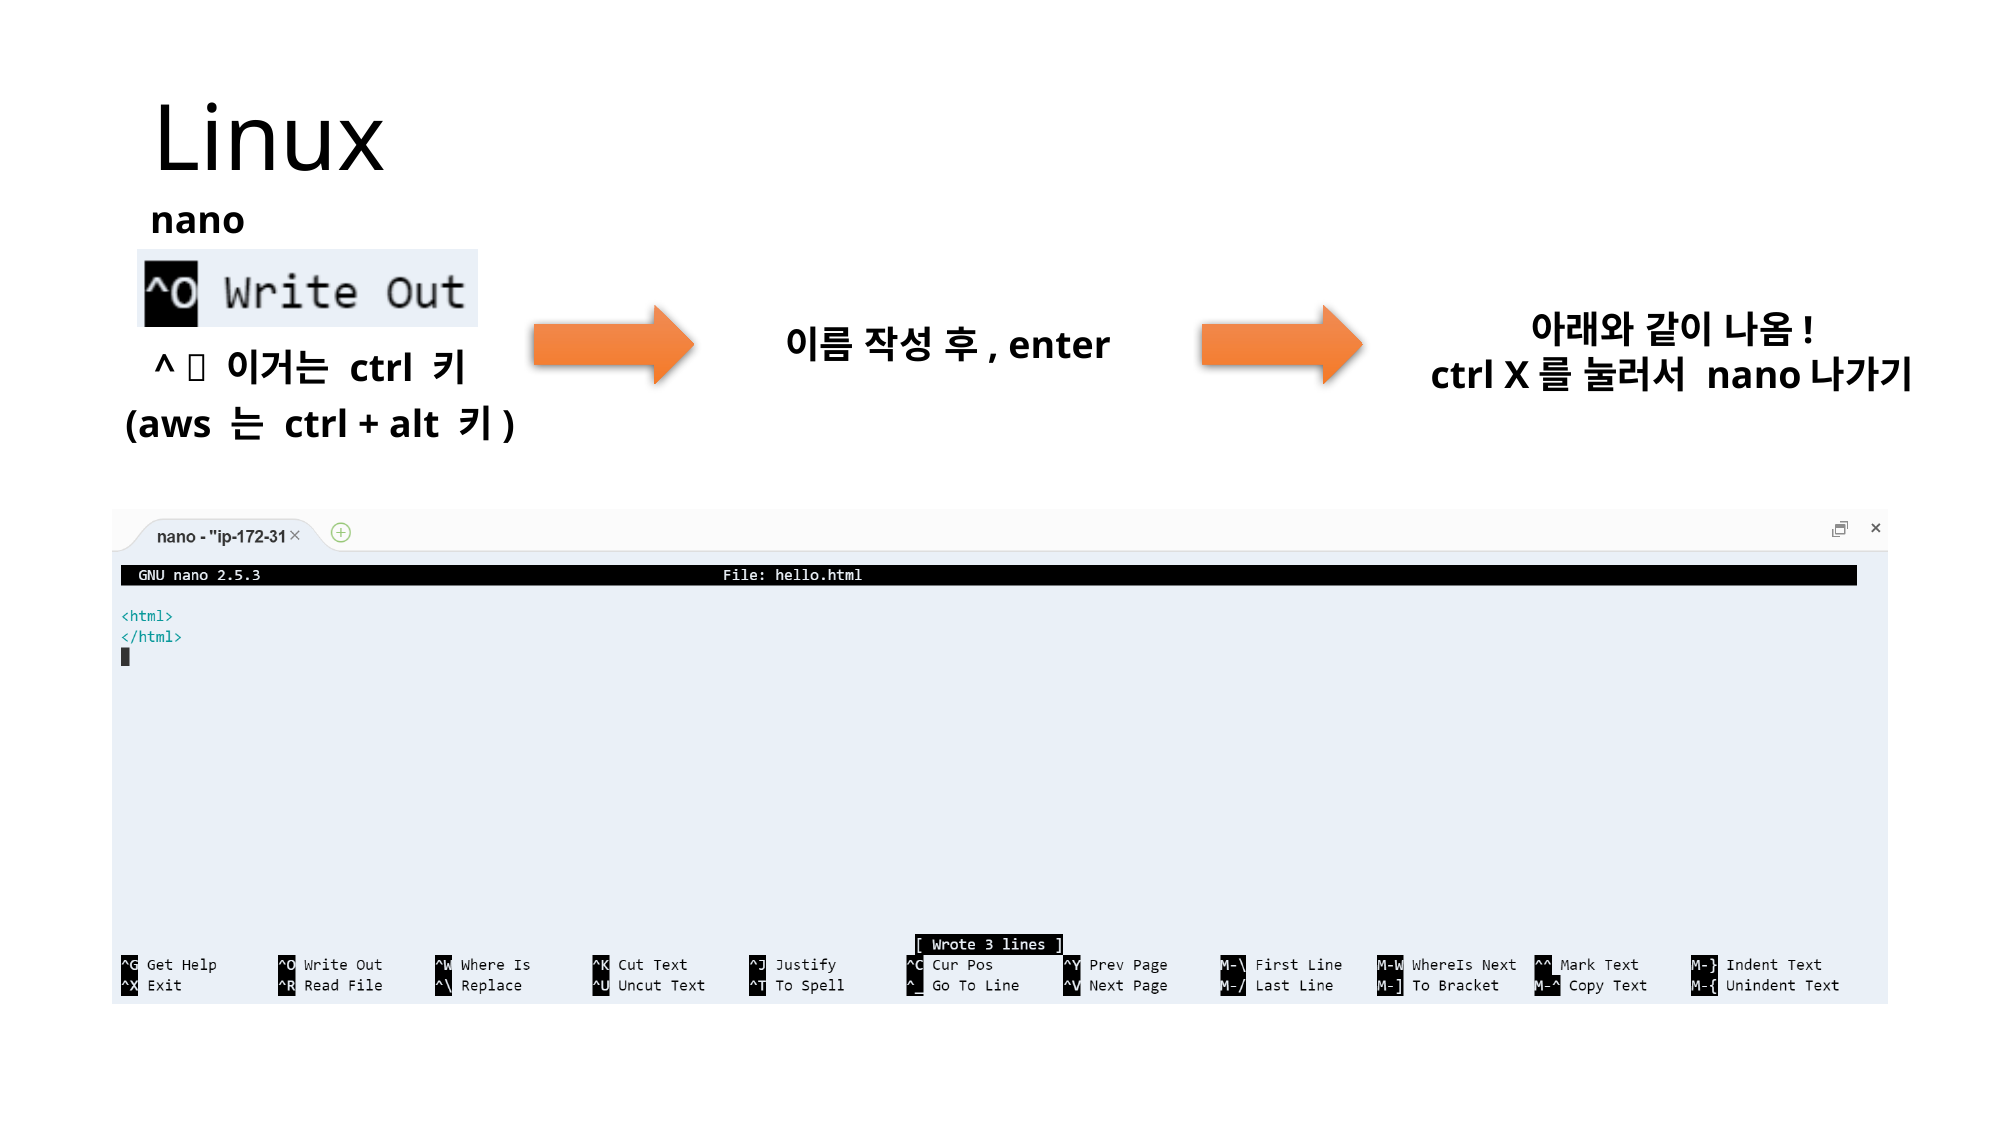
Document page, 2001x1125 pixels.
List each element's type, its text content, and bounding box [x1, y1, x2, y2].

picture [112, 509, 1888, 1004]
text_box nano [135, 188, 261, 249]
text_box 이름 작성 후, enter [770, 313, 1126, 374]
picture [137, 249, 479, 327]
text_box [533, 304, 695, 385]
title Linux [137, 31, 1863, 250]
text_box [1202, 304, 1363, 385]
text_box 아래와 같이 나옴! ctrl X를 눌러서 nano나가기 [1415, 298, 1930, 404]
text_box (aws 는 ctrl + alt 키) [110, 392, 530, 453]
text_box ^  이거는 ctrl 키 [139, 336, 482, 392]
